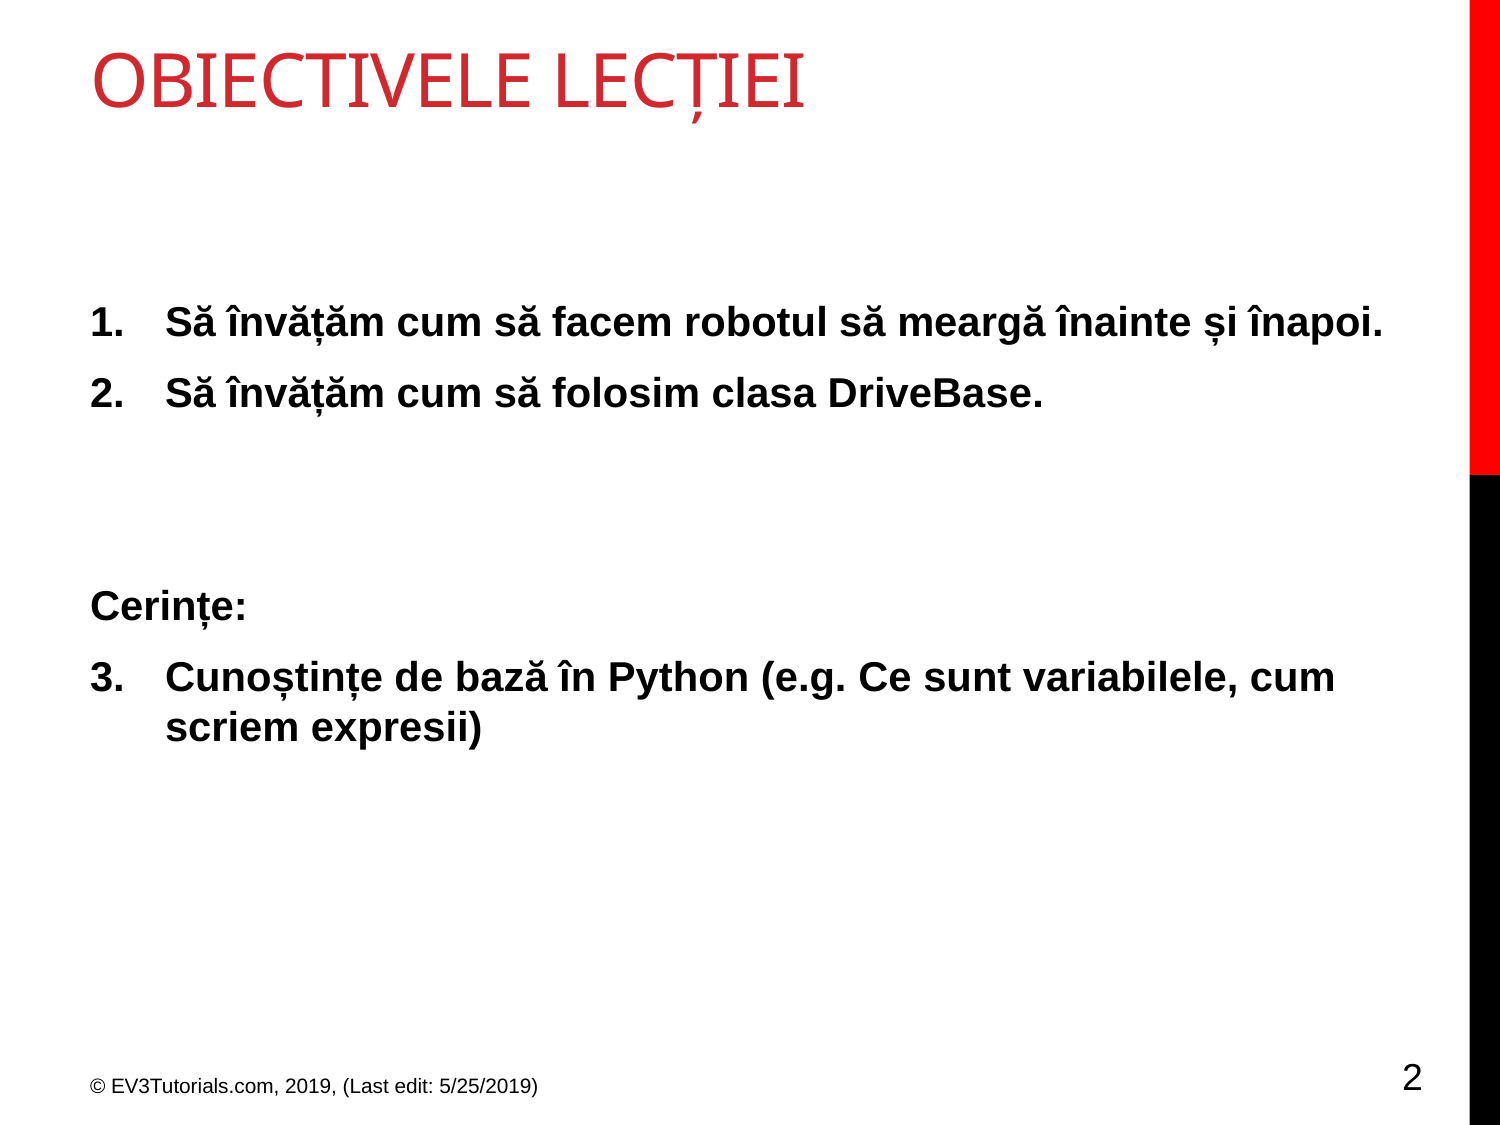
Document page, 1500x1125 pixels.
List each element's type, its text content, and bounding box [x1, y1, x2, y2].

slide_number 2 [1387, 1045, 1491, 1106]
list Să învățăm cum să facem robotul să meargă înainte și înapoi. Să învățăm cum să folosim clasa DriveBase. Cerințe: Cunoștințe de bază în Python (e.g. Ce sunt variabilele, cum scriem expresii) [75, 287, 1428, 1005]
title Obiectivele lecției [75, 25, 1428, 250]
footer © EV3Tutorials.com, 2019, (Last edit: 5/25/2019) [75, 1065, 677, 1112]
